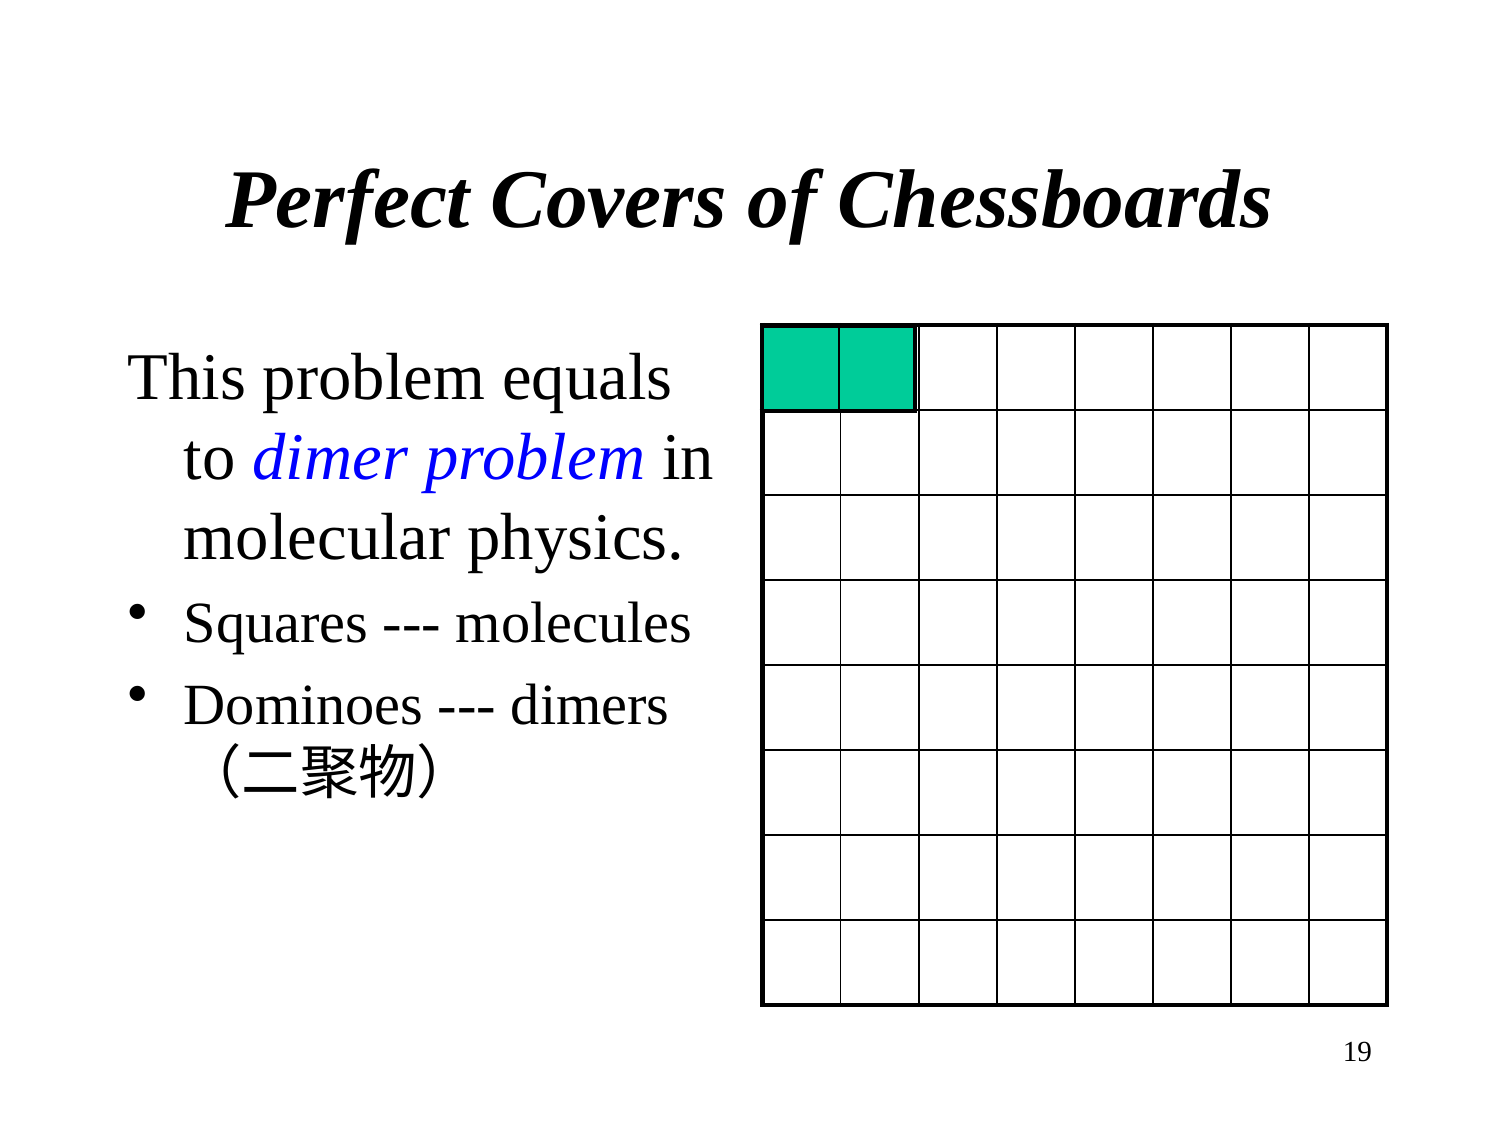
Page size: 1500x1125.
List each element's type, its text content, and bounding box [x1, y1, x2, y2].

table_cell [920, 921, 996, 1003]
table_cell [998, 666, 1074, 749]
slide_number 19 [1074, 1024, 1388, 1101]
table_cell [765, 751, 840, 834]
table_cell [1310, 581, 1385, 664]
table_cell [1310, 921, 1385, 1003]
table_cell [765, 666, 840, 749]
table_cell [1154, 666, 1230, 749]
table_cell [1154, 411, 1230, 494]
table_cell [920, 666, 996, 749]
table_header [1154, 327, 1230, 409]
table_cell [1154, 836, 1230, 919]
table_header [920, 327, 996, 409]
table_cell [765, 836, 840, 919]
table_cell [1076, 411, 1152, 494]
table_cell [841, 496, 918, 579]
table_cell [1076, 836, 1152, 919]
table_cell [998, 581, 1074, 664]
text_box [230, 633, 408, 709]
table_cell [841, 411, 918, 494]
table_cell [1232, 496, 1308, 579]
table_cell [998, 921, 1074, 1003]
table_cell [998, 411, 1074, 494]
table_cell [1310, 666, 1385, 749]
table_cell [1076, 666, 1152, 749]
table_cell [1232, 581, 1308, 664]
table_cell [1310, 496, 1385, 579]
table_cell [920, 581, 996, 664]
table_cell [765, 496, 840, 579]
table_cell [1232, 666, 1308, 749]
table_cell [765, 581, 840, 664]
table_cell [1154, 751, 1230, 834]
table_cell [1076, 496, 1152, 579]
table_cell [920, 411, 996, 494]
table_cell [1154, 921, 1230, 1003]
table_cell [1310, 751, 1385, 834]
table_cell [841, 581, 918, 664]
table_cell [920, 836, 996, 919]
table_cell [841, 666, 918, 749]
title Perfect Covers of Chessboards [112, 99, 1388, 288]
table_cell [1076, 581, 1152, 664]
table_cell [998, 836, 1074, 919]
list This problem equals to dimer problem in molecular physics. Squares --- molecules Dominoes --- dimers （二聚物） [112, 324, 738, 1001]
table_cell [920, 496, 996, 579]
table_cell [1154, 581, 1230, 664]
table_header [1232, 327, 1308, 409]
table_header [1076, 327, 1152, 409]
table_header [1310, 327, 1385, 409]
table_cell [1232, 751, 1308, 834]
table_cell [998, 496, 1074, 579]
table_cell [920, 751, 996, 834]
table_cell [1232, 836, 1308, 919]
table_cell [1232, 921, 1308, 1003]
table_cell [1310, 836, 1385, 919]
table_header [764, 328, 838, 409]
table_cell [1232, 411, 1308, 494]
table_cell [841, 751, 918, 834]
table_cell [765, 413, 840, 494]
table_cell [841, 921, 918, 1003]
table_header [840, 328, 913, 409]
table_cell [1154, 496, 1230, 579]
table_cell [1076, 751, 1152, 834]
table_cell [1310, 411, 1385, 494]
table_cell [1076, 921, 1152, 1003]
table_cell [765, 921, 840, 1003]
table_cell [998, 751, 1074, 834]
table_header [998, 327, 1074, 409]
text_box [147, 574, 585, 650]
table_cell [841, 836, 918, 919]
